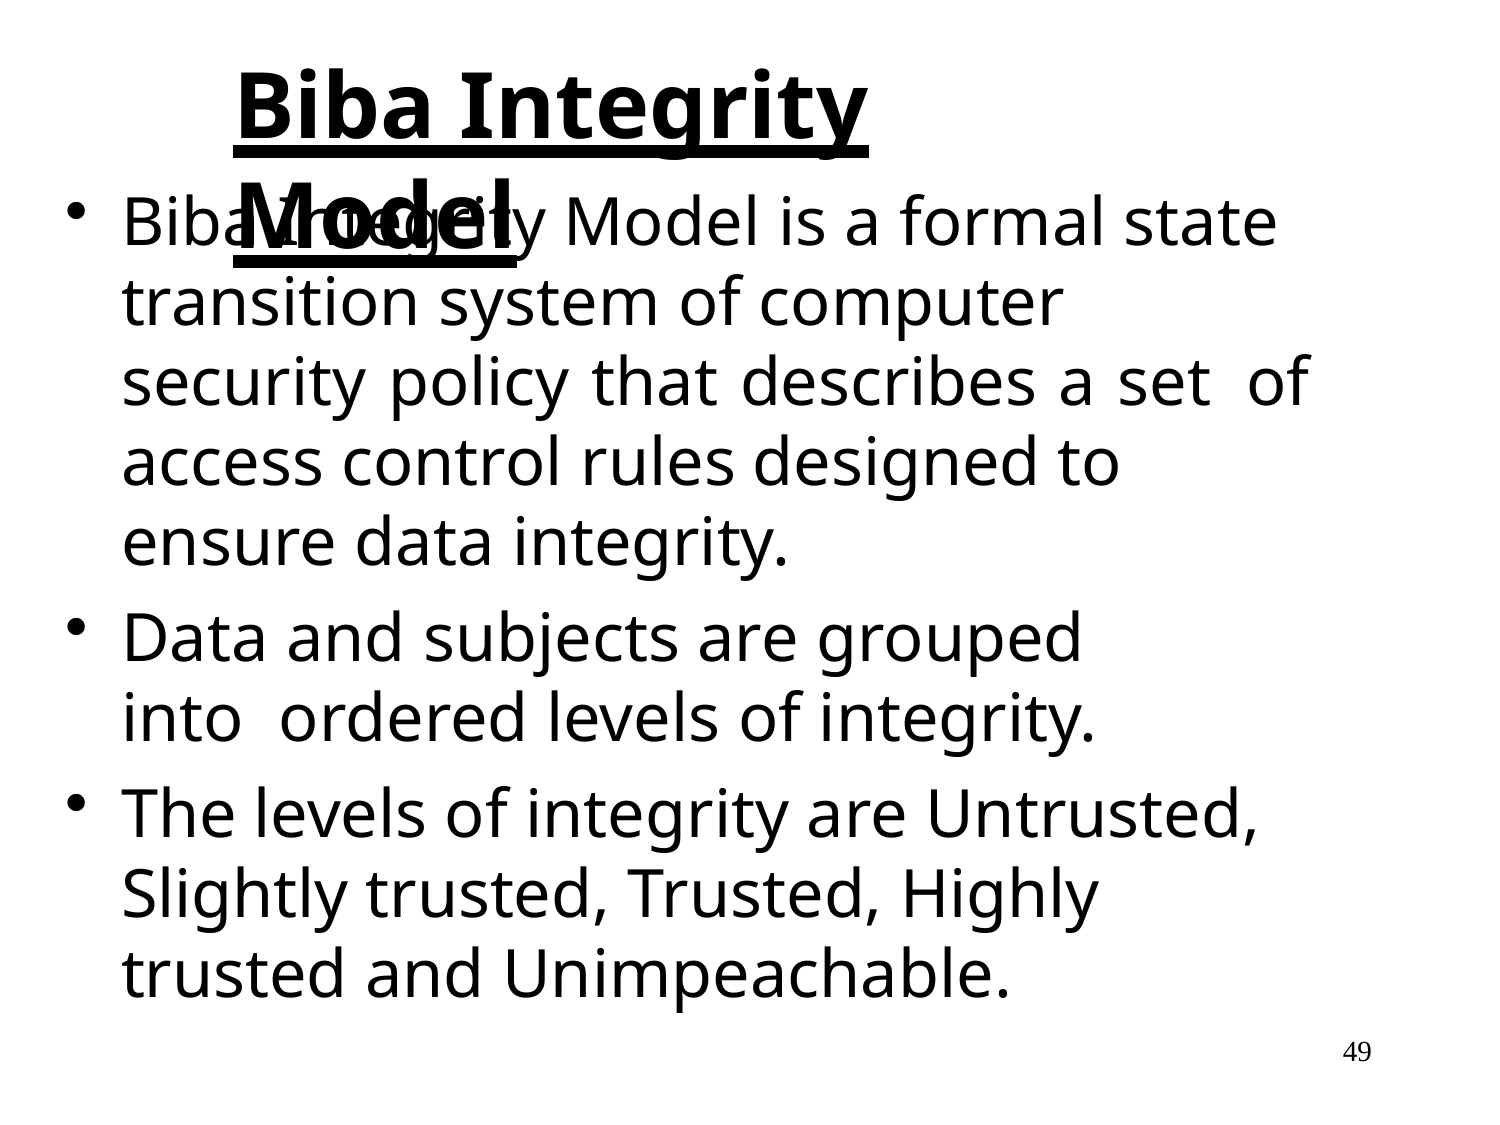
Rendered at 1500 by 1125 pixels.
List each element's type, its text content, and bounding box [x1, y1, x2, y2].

text_box Biba Integrity Model is a formal state transition system of computer security policy that describes a set of access control rules designed to ensure data integrity. Data and subjects are grouped into ordered levels of integrity. The levels of integrity are Untrusted, Slightly trusted, Trusted, Highly trusted and Unimpeachable. [62, 176, 1315, 1011]
slide_number 49 [1336, 1032, 1379, 1125]
title Biba Integrity Model [231, 44, 1168, 176]
